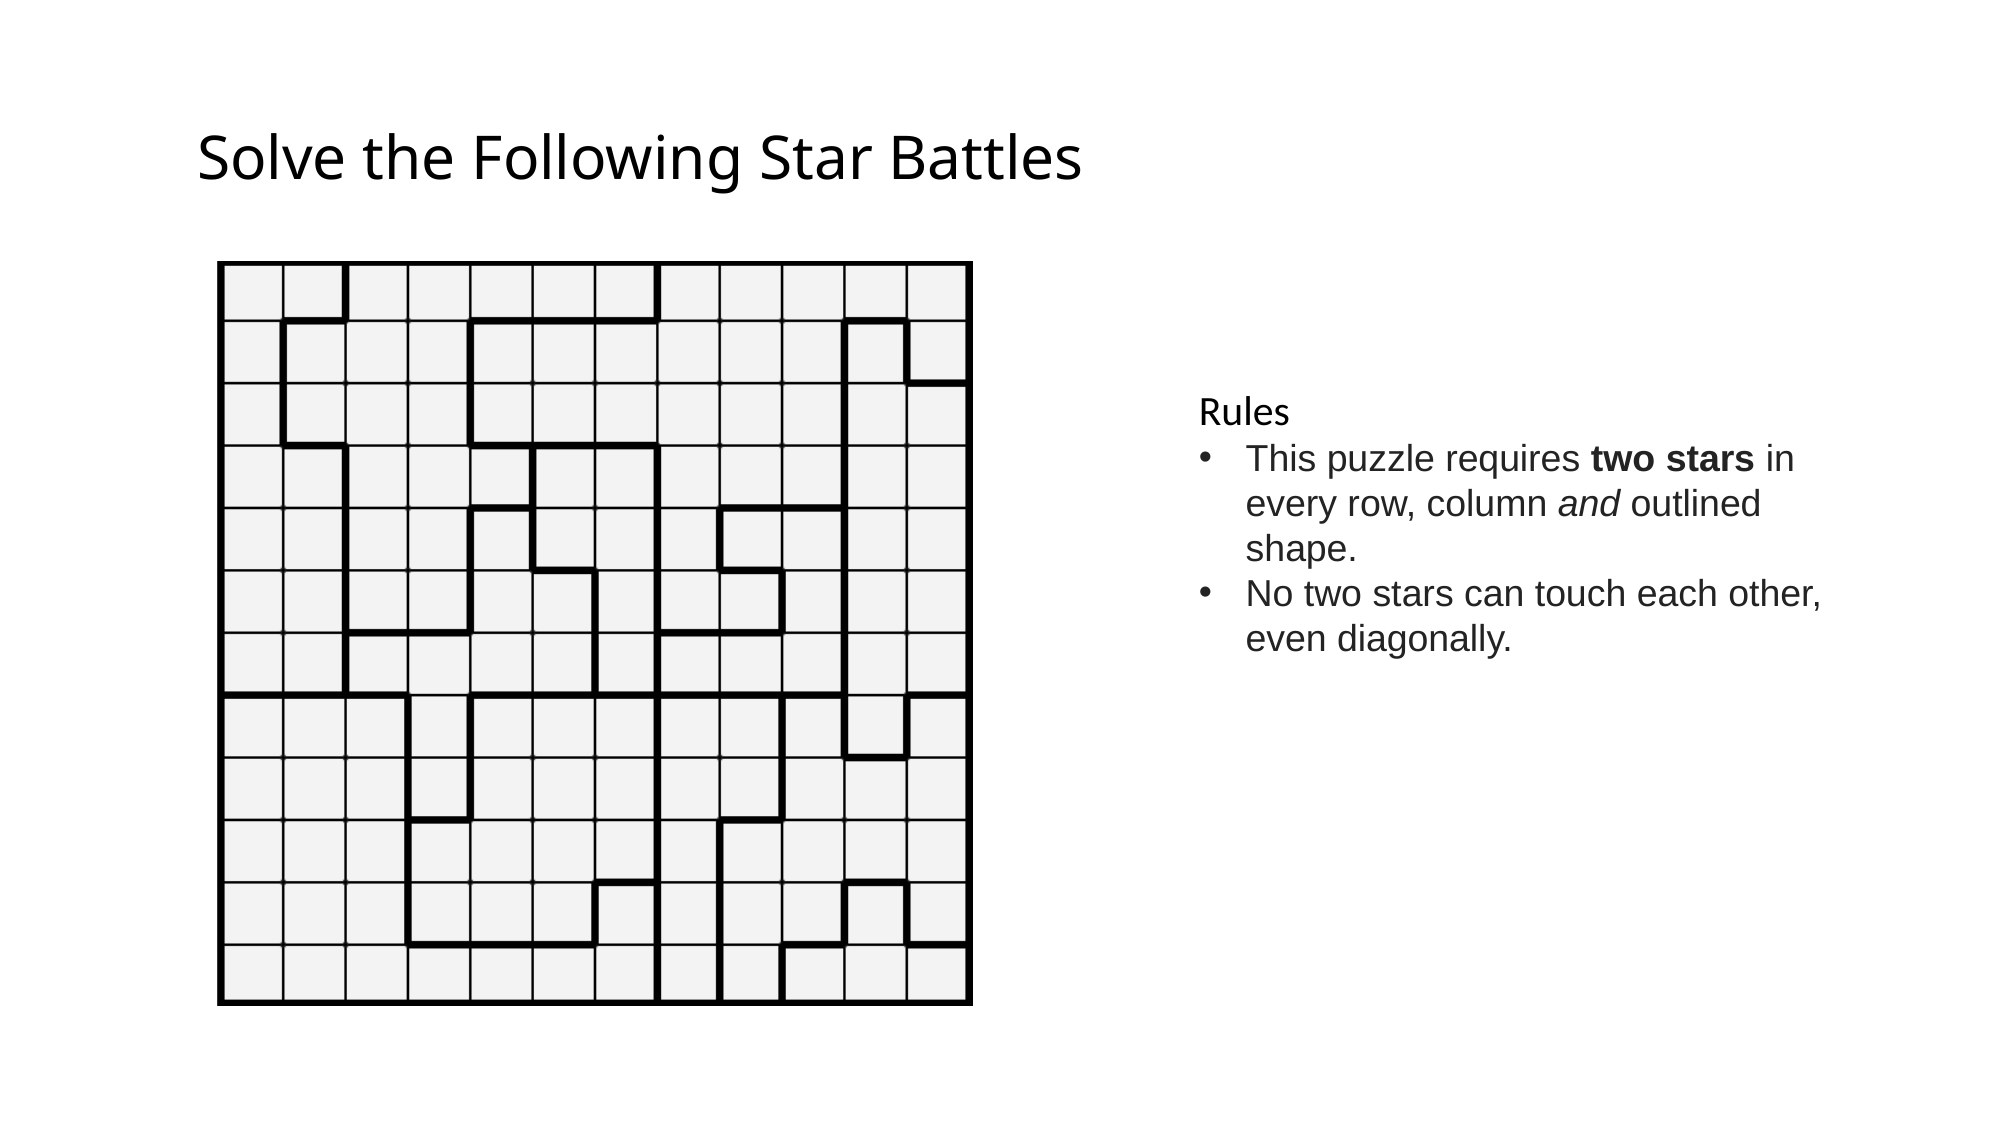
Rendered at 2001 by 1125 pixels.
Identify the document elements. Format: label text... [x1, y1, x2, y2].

picture [216, 261, 973, 1006]
title Solve the Following Star Battles [182, 119, 1758, 201]
text_box Rules This puzzle requires two stars in every row, column and outlined shape. No two stars can touch each other, even diagonally. [1183, 376, 1895, 712]
